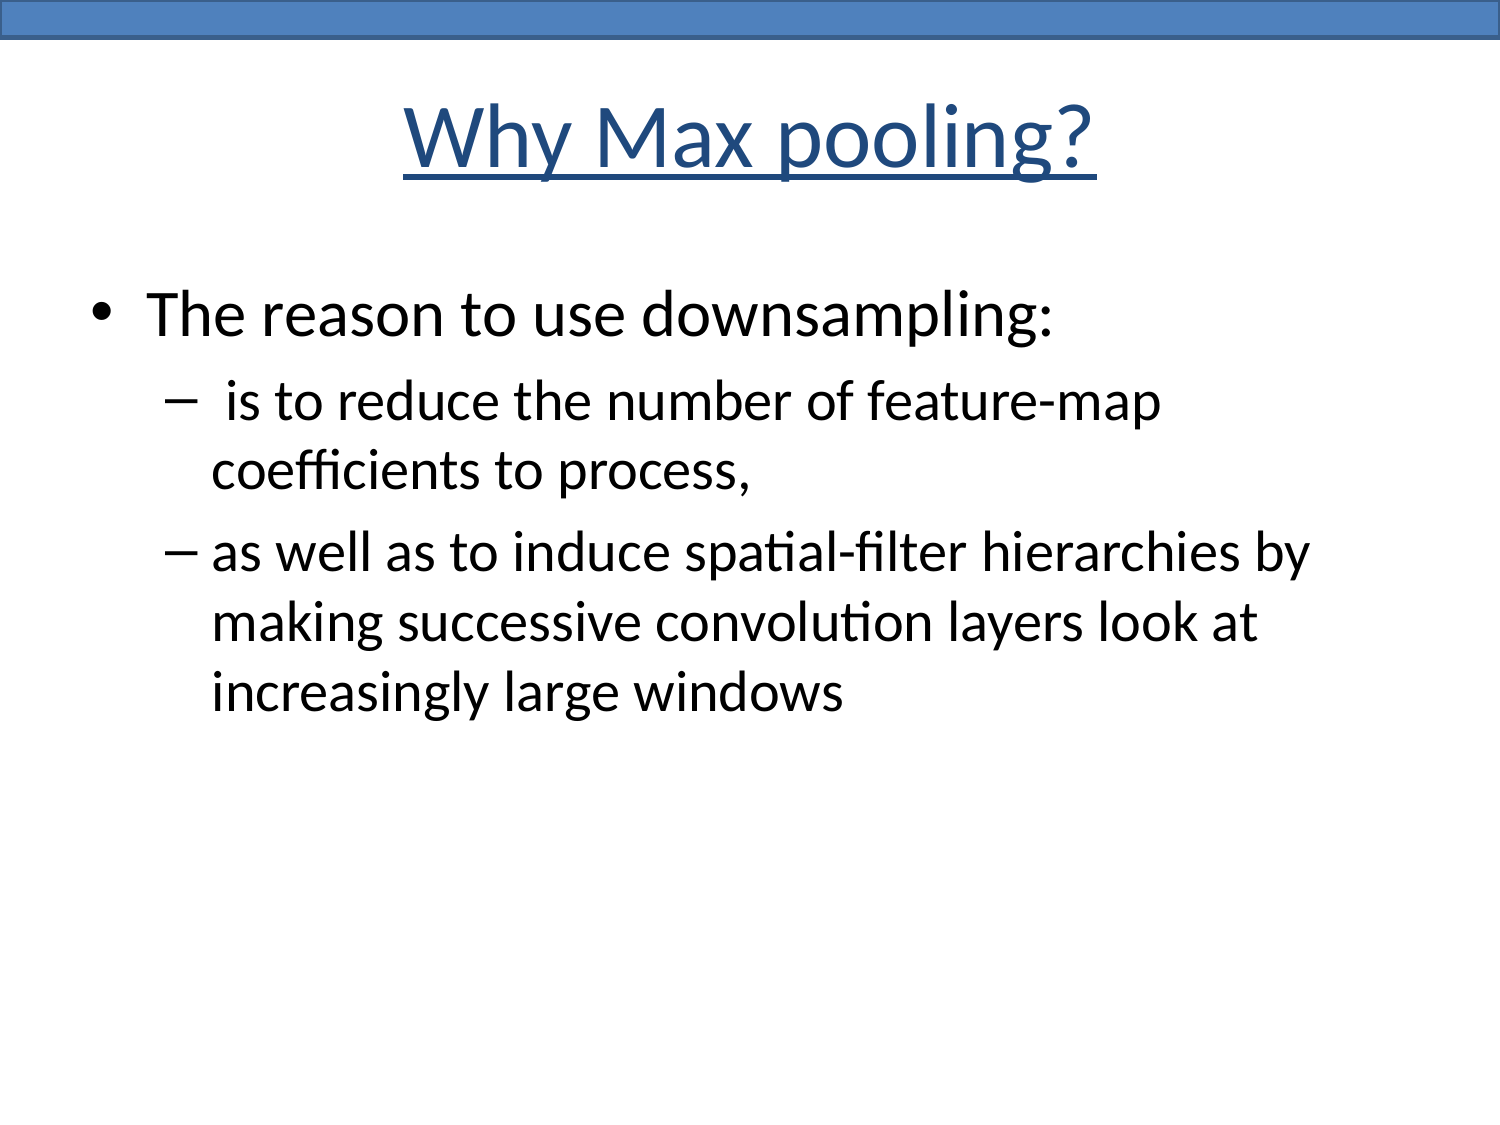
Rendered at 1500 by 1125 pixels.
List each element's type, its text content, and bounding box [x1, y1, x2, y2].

title Why Max pooling? [75, 37, 1425, 225]
list The reason to use downsampling: is to reduce the number of feature-map coefficients to process, as well as to induce spatial-filter hierarchies by making successive convolution layers look at increasingly large windows [75, 262, 1425, 1005]
